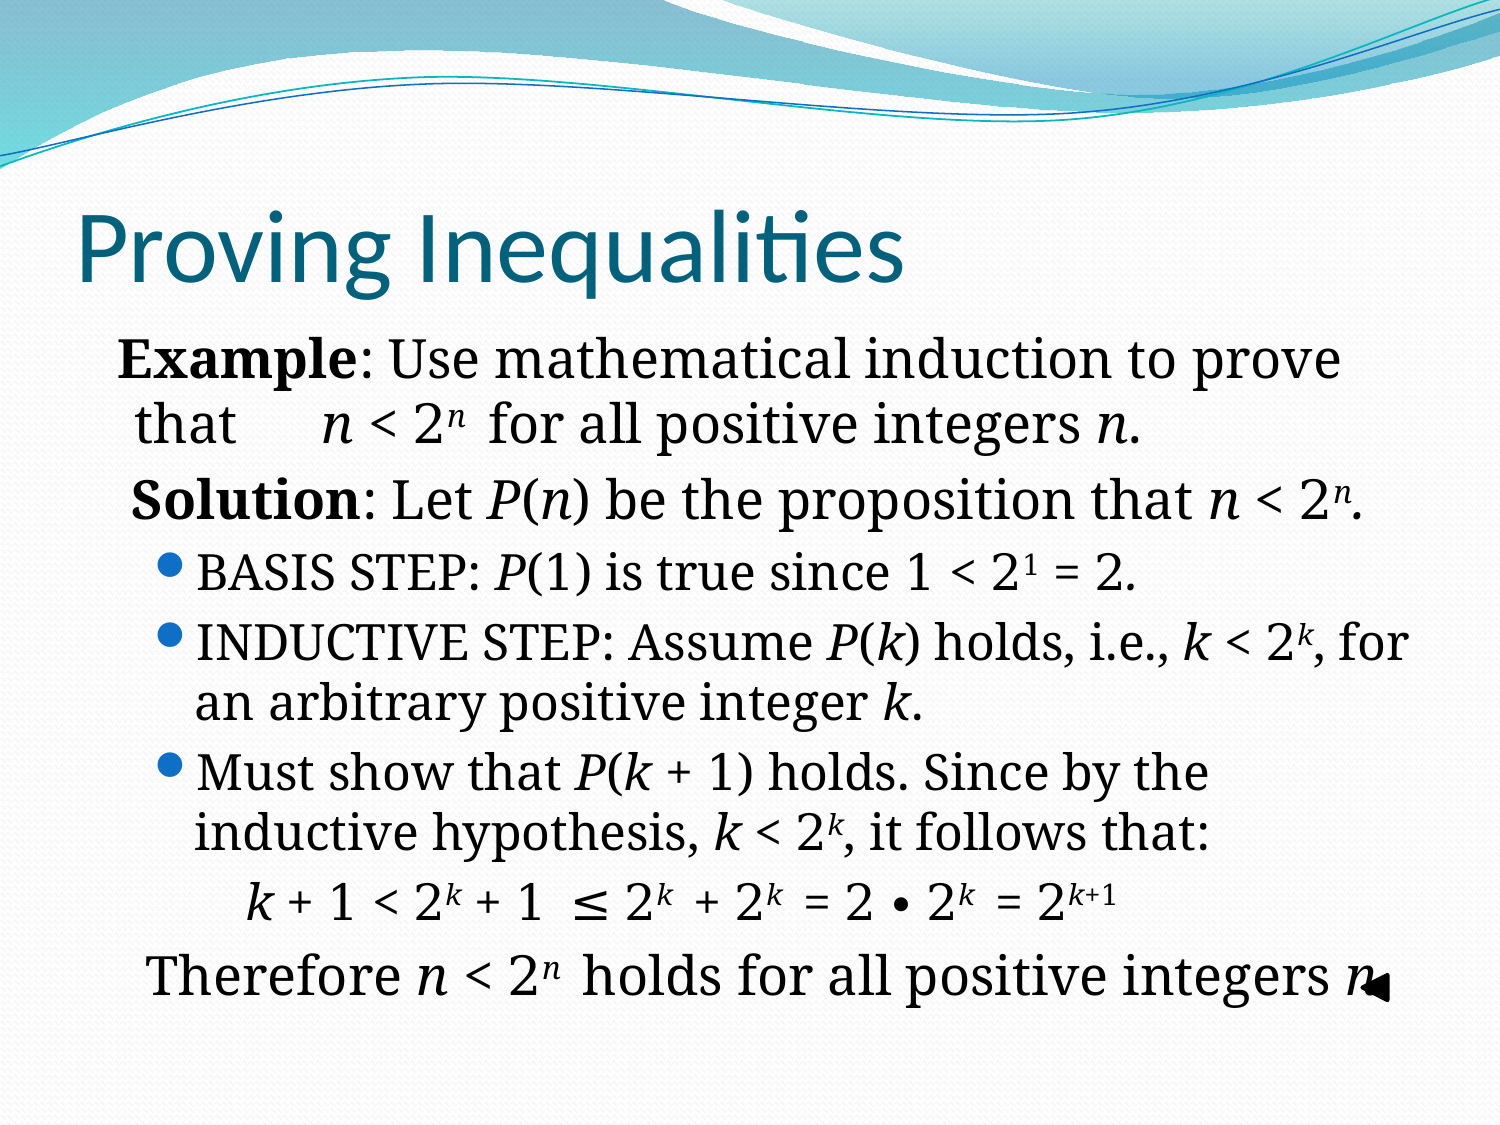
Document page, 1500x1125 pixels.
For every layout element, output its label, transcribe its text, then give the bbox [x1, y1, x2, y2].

text_box [1360, 973, 1390, 1002]
title Proving Inequalities [75, 115, 1425, 303]
list Example: Use mathematical induction to prove that n < 2n for all positive integers n. Solution: Let P(n) be the proposition that n < 2n. BASIS STEP: P(1) is true since 1 < 21 = 2. INDUCTIVE STEP: Assume P(k) holds, i.e., k < 2k, for an arbitrary positive integer k. Must show that P(k + 1) holds. Since by the inductive hypothesis, k < 2k, it follows that: k + 1 < 2k + 1 ≤ 2k + 2k = 2 ∙ 2k = 2k+1 Therefore n < 2n holds for all positive integers n. [75, 317, 1425, 1038]
